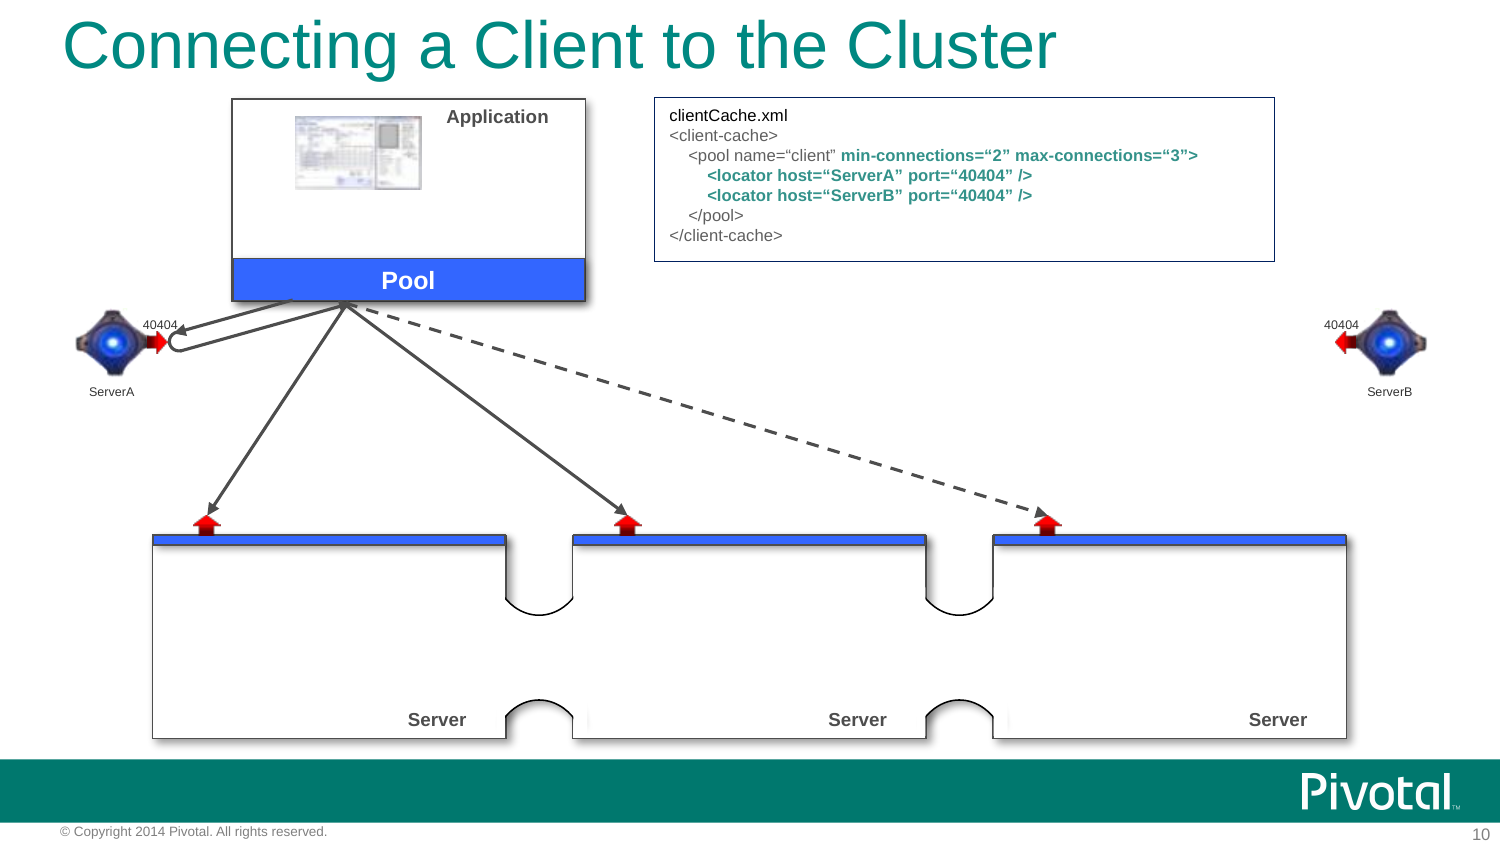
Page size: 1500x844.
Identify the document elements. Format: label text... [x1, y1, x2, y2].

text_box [231, 96, 593, 299]
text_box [345, 302, 1049, 516]
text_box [152, 554, 511, 739]
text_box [496, 587, 588, 737]
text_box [992, 535, 1351, 739]
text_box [572, 555, 931, 739]
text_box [207, 301, 345, 516]
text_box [1308, 307, 1429, 408]
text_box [152, 515, 1346, 546]
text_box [73, 307, 194, 408]
text_box clientCache.xml <client-cache> <pool name=“client” min-connections=“2” max-connections=“3”> <locator host=“ServerA” port=“40404” /> <locator host=“ServerB” port=“40404” /> </pool> </client-cache> [654, 97, 1275, 262]
picture [1302, 773, 1460, 810]
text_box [916, 587, 1008, 737]
title Connecting a Client to the Cluster [62, 11, 1443, 87]
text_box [168, 302, 203, 352]
